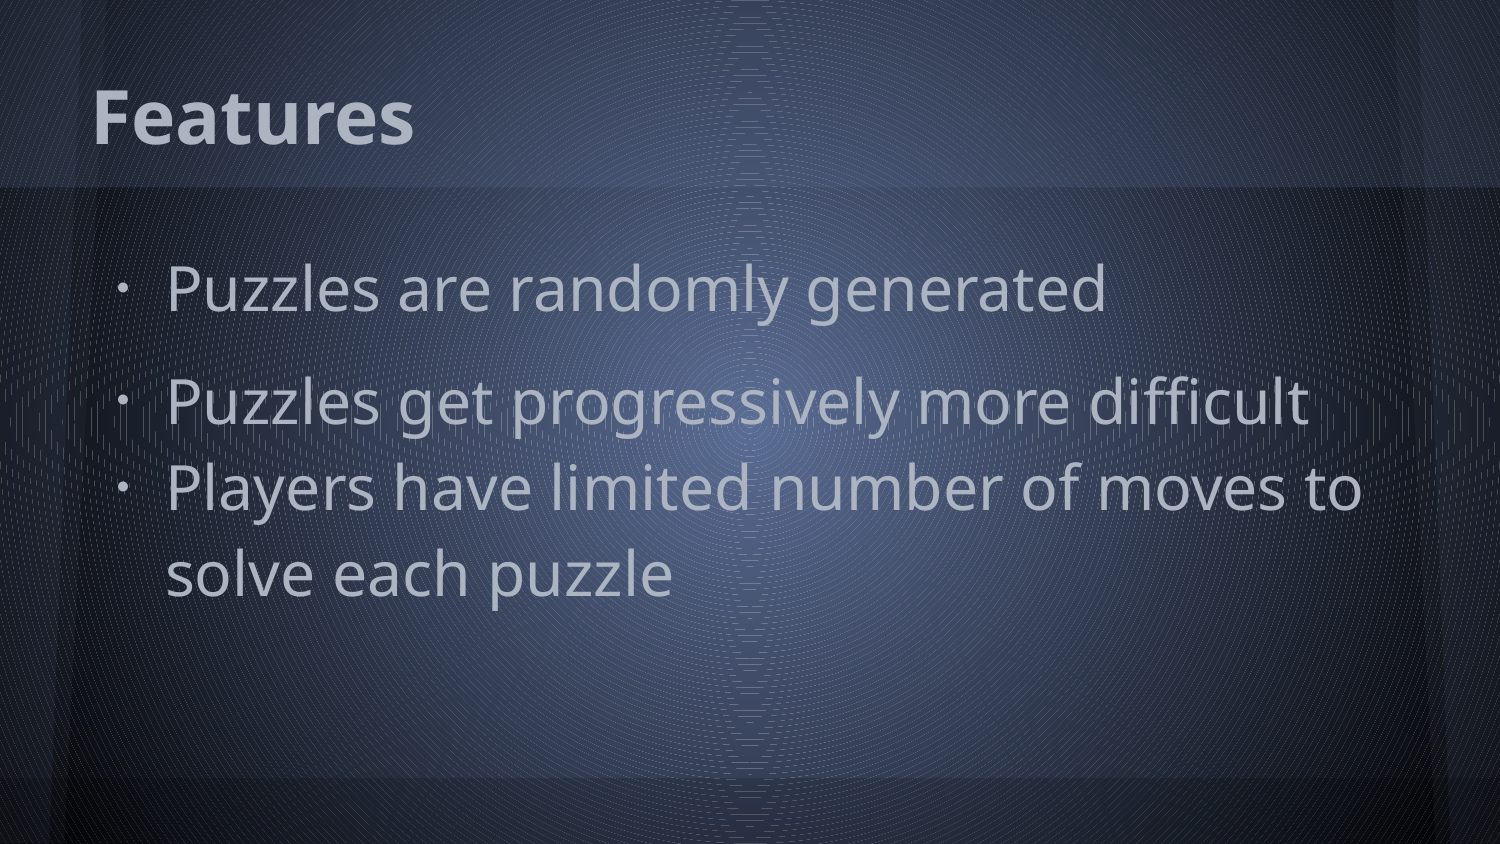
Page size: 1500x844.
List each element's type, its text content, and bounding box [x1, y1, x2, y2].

list Puzzles are randomly generated Puzzles get progressively more difficult Players have limited number of moves to solve each puzzle [75, 196, 1425, 808]
title Features [75, 33, 1425, 175]
